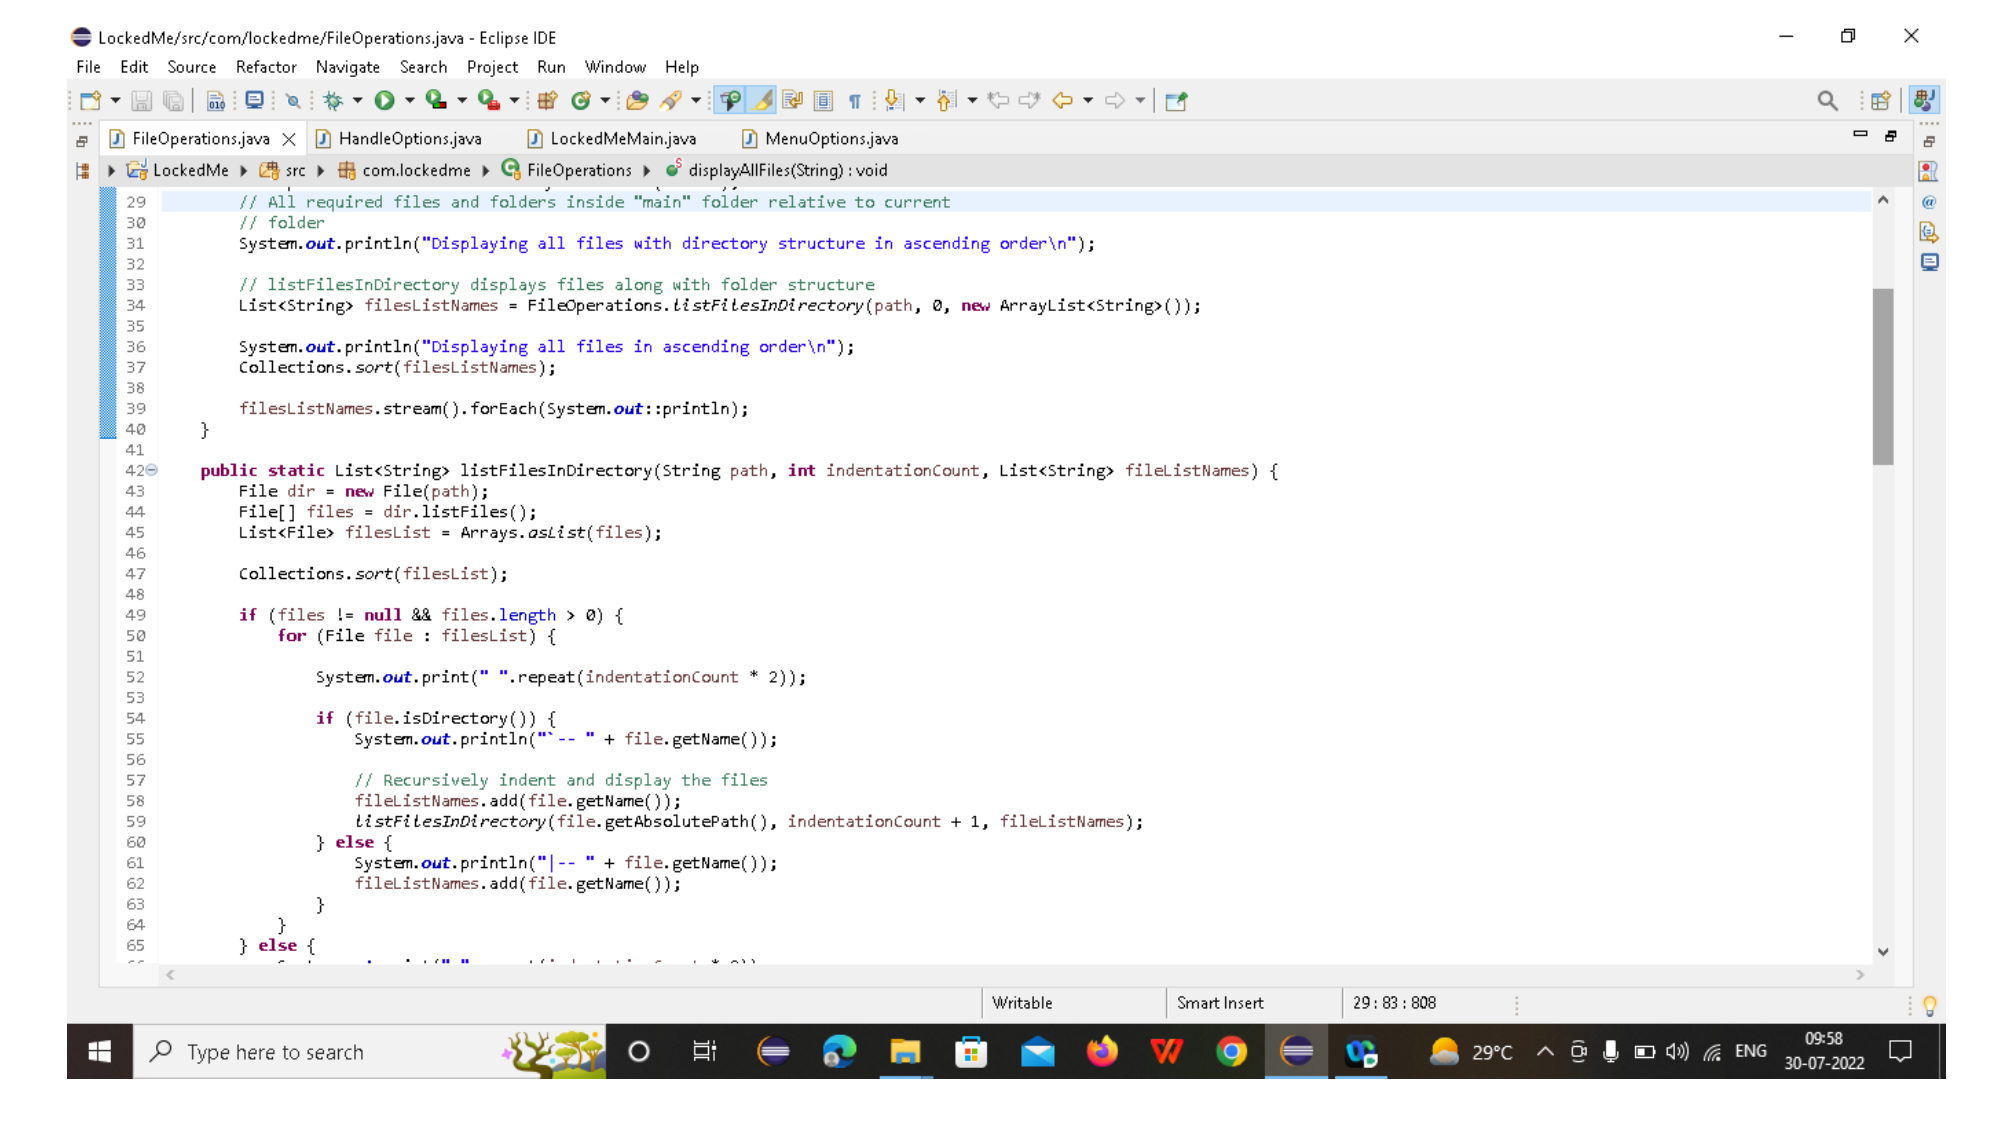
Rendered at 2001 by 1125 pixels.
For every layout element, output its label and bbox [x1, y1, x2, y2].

list [67, 22, 1946, 1079]
